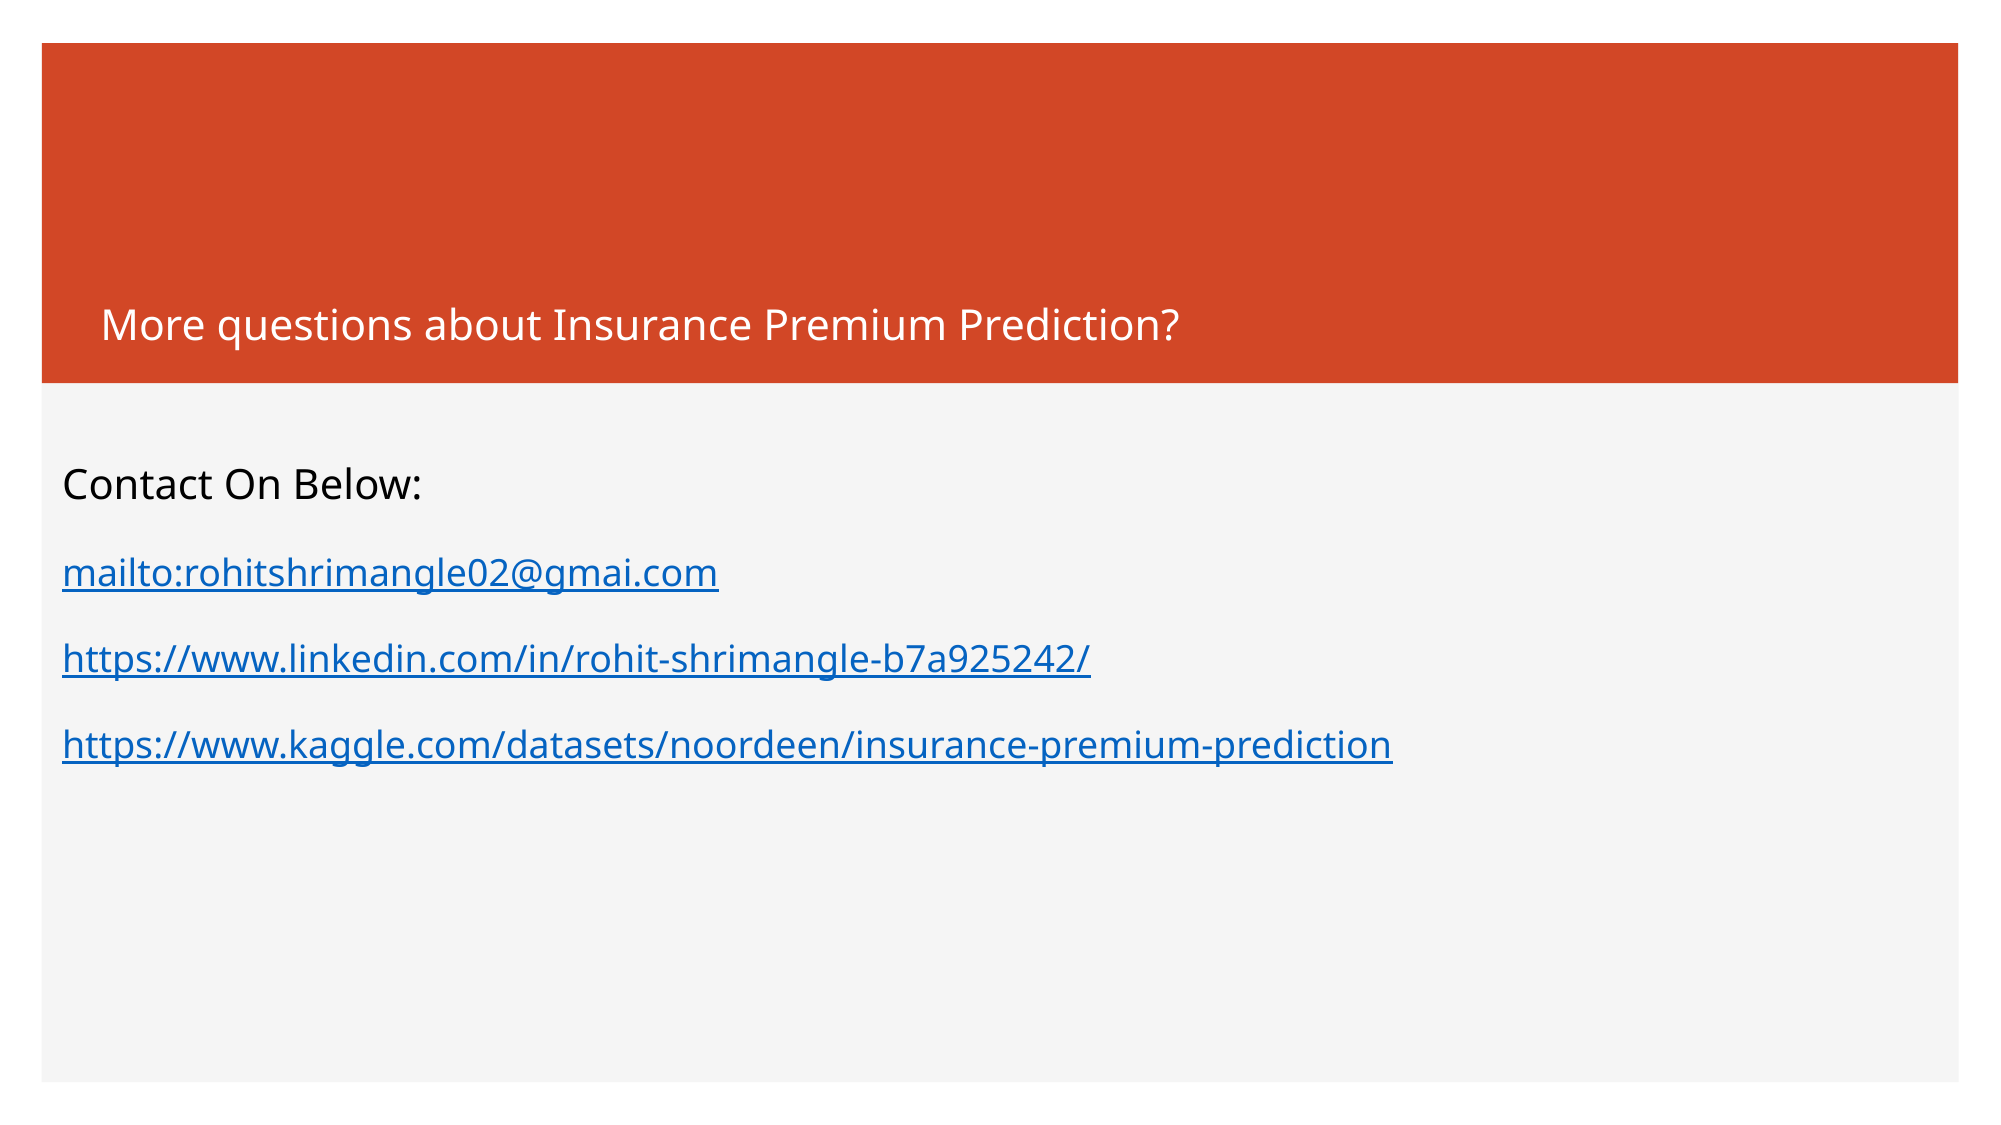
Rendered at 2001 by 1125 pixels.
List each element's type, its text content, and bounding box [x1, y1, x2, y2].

title More questions about Insurance Premium Prediction? [85, 251, 1214, 357]
text_box Contact On Below: [47, 450, 478, 515]
text_box mailto:rohitshrimangle02@gmai.com [47, 541, 1914, 607]
text_box https://www.linkedin.com/in/rohit-shrimangle-b7a925242/ [47, 627, 1935, 694]
text_box https://www.kaggle.com/datasets/noordeen/insurance-premium-prediction [47, 713, 1744, 780]
